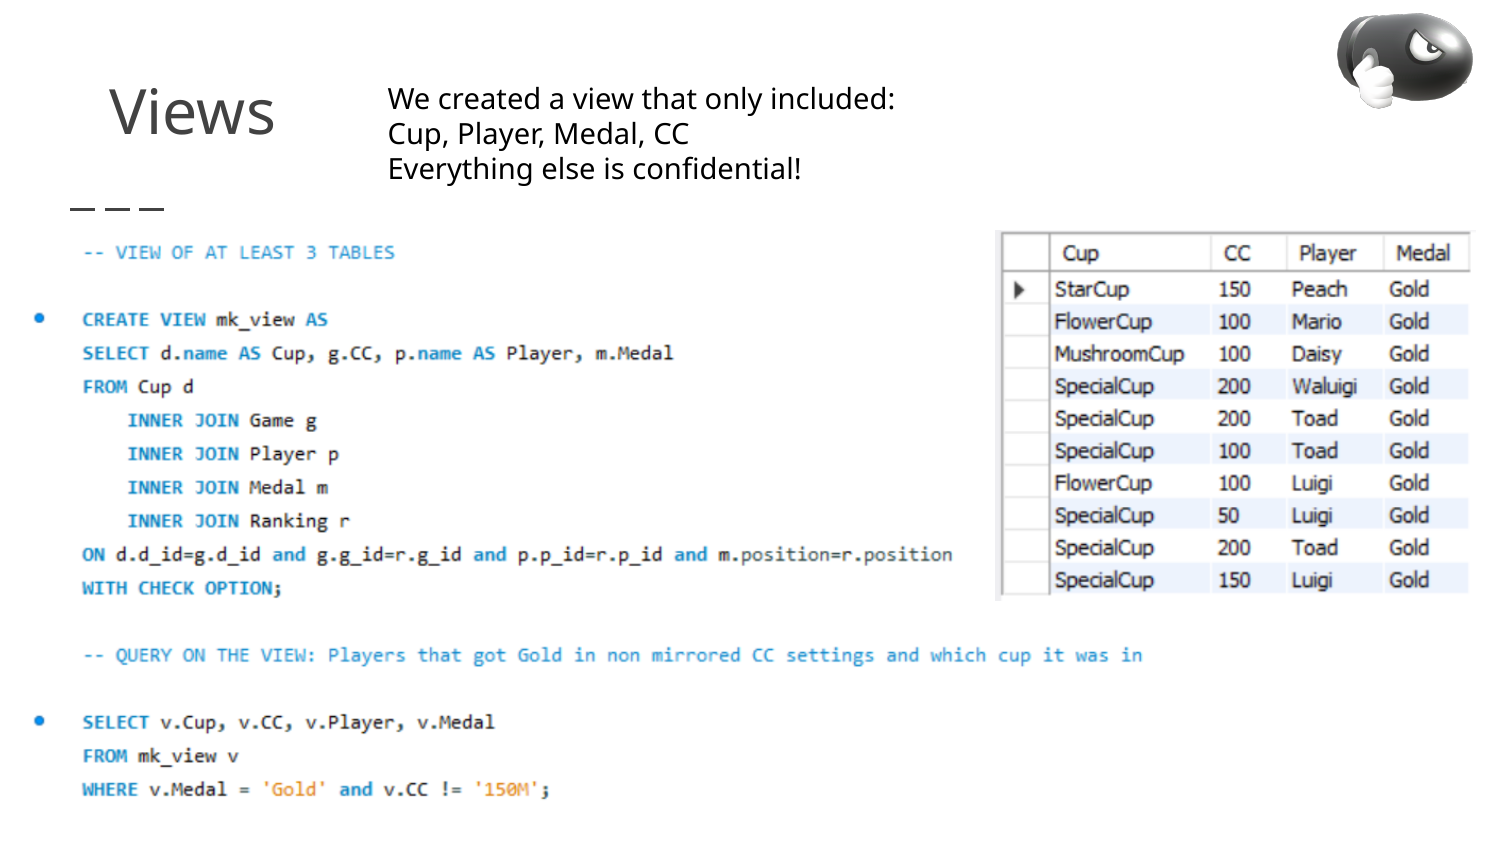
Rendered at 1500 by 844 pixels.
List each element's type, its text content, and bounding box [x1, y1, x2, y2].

picture [1332, 0, 1476, 125]
picture [25, 223, 1476, 831]
title Views [94, 41, 1492, 162]
text_box We created a view that only included: Cup, Player, Medal, CC Everything else is confidential! [372, 65, 1111, 201]
